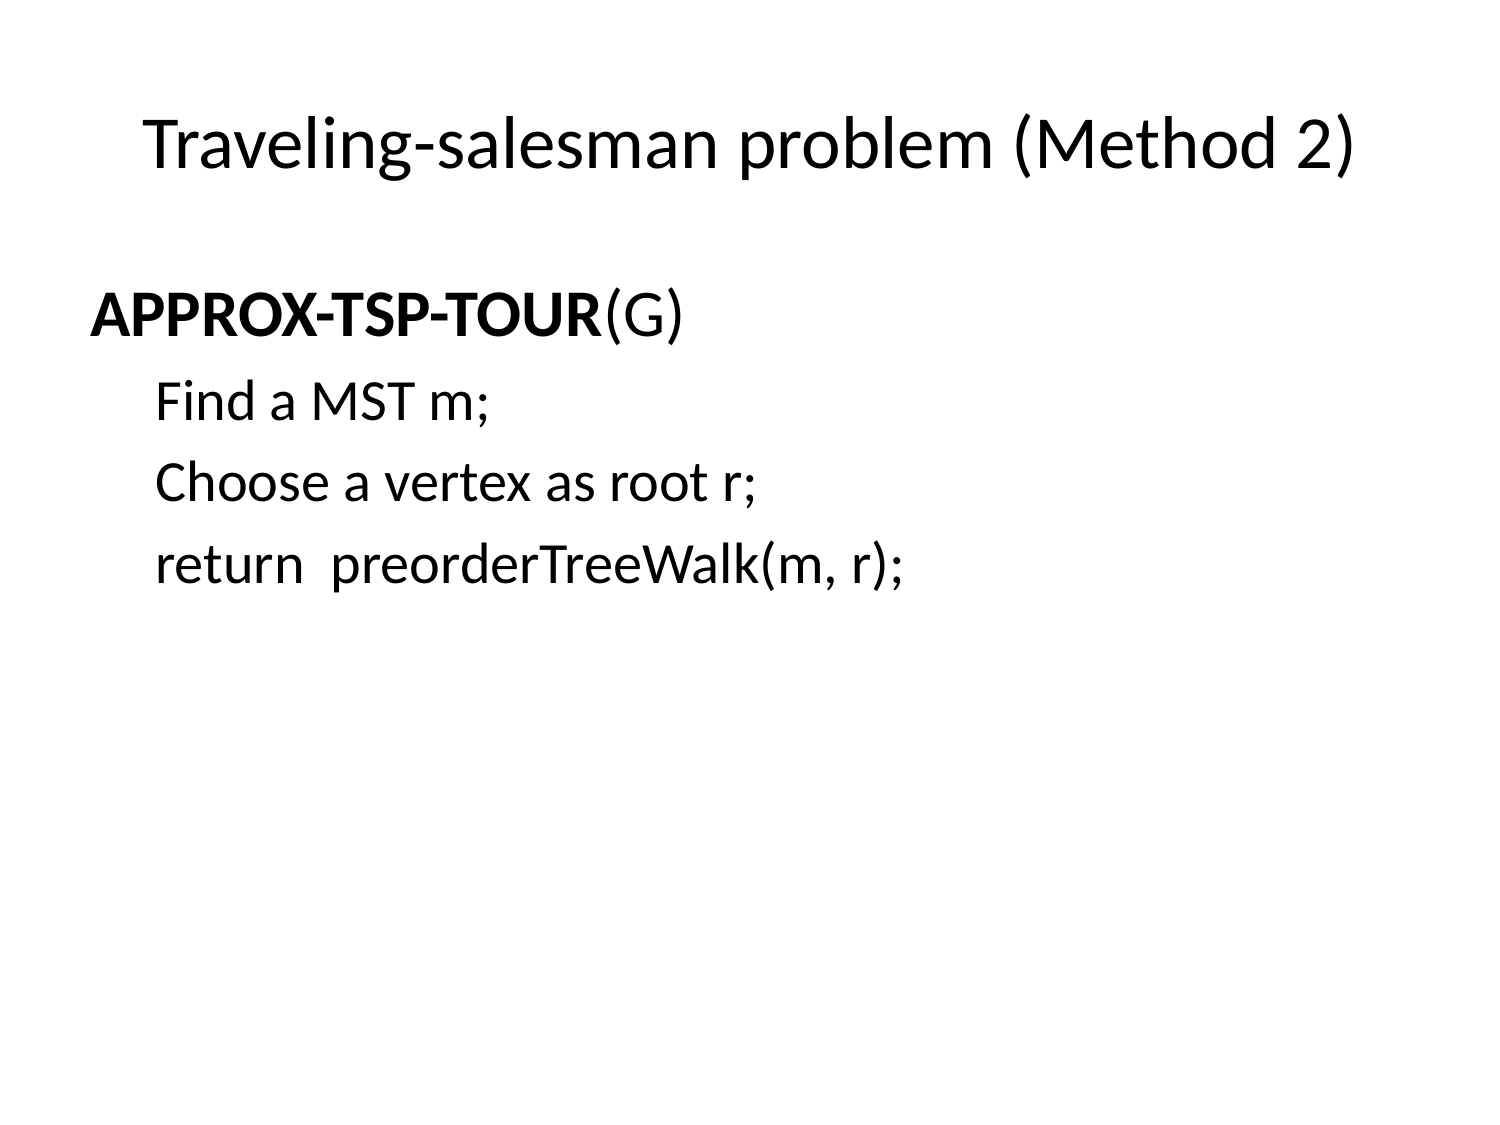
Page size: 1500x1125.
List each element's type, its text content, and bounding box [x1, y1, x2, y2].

list APPROX-TSP-TOUR(G) Find a MST m; Choose a vertex as root r; return preorderTreeWalk(m, r); [75, 262, 1425, 1005]
title Traveling-salesman problem (Method 2) [75, 45, 1425, 233]
